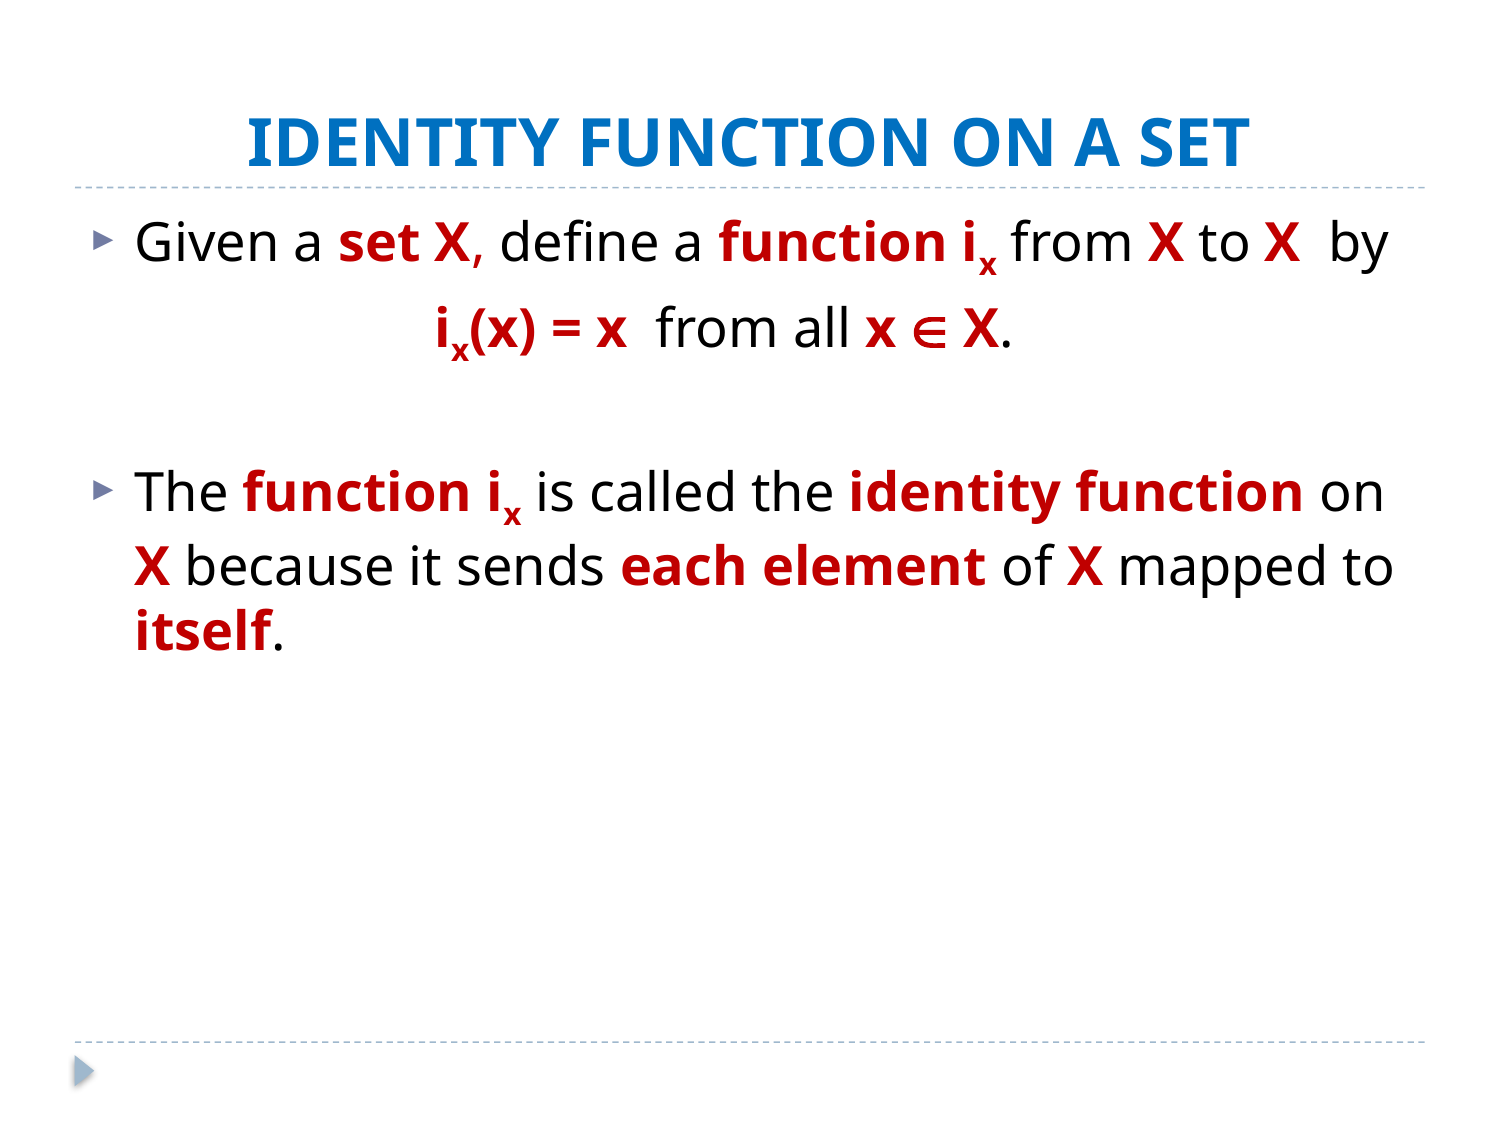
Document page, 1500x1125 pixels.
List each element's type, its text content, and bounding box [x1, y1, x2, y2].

list Given a set X, define a function ix from X to X by ix(x) = x from all x  X. The function ix is called the identity function on X because it sends each element of X mapped to itself. [75, 200, 1425, 1010]
title IDENTITY FUNCTION ON A SET [75, 24, 1425, 188]
